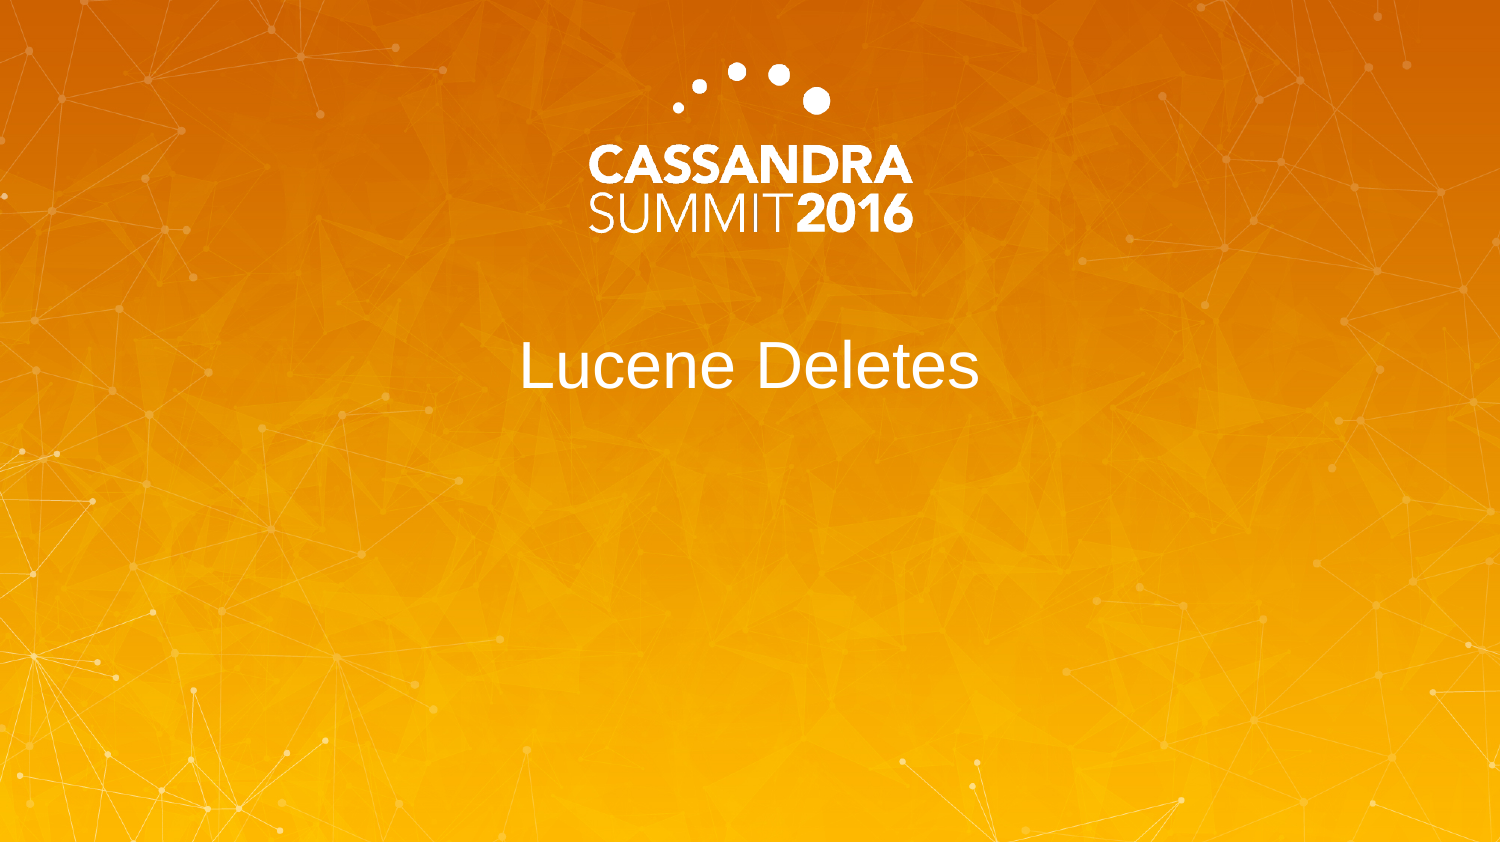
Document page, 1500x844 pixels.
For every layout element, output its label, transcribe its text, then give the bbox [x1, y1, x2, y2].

title Lucene Deletes [75, 292, 1425, 433]
picture [0, 0, 1500, 842]
